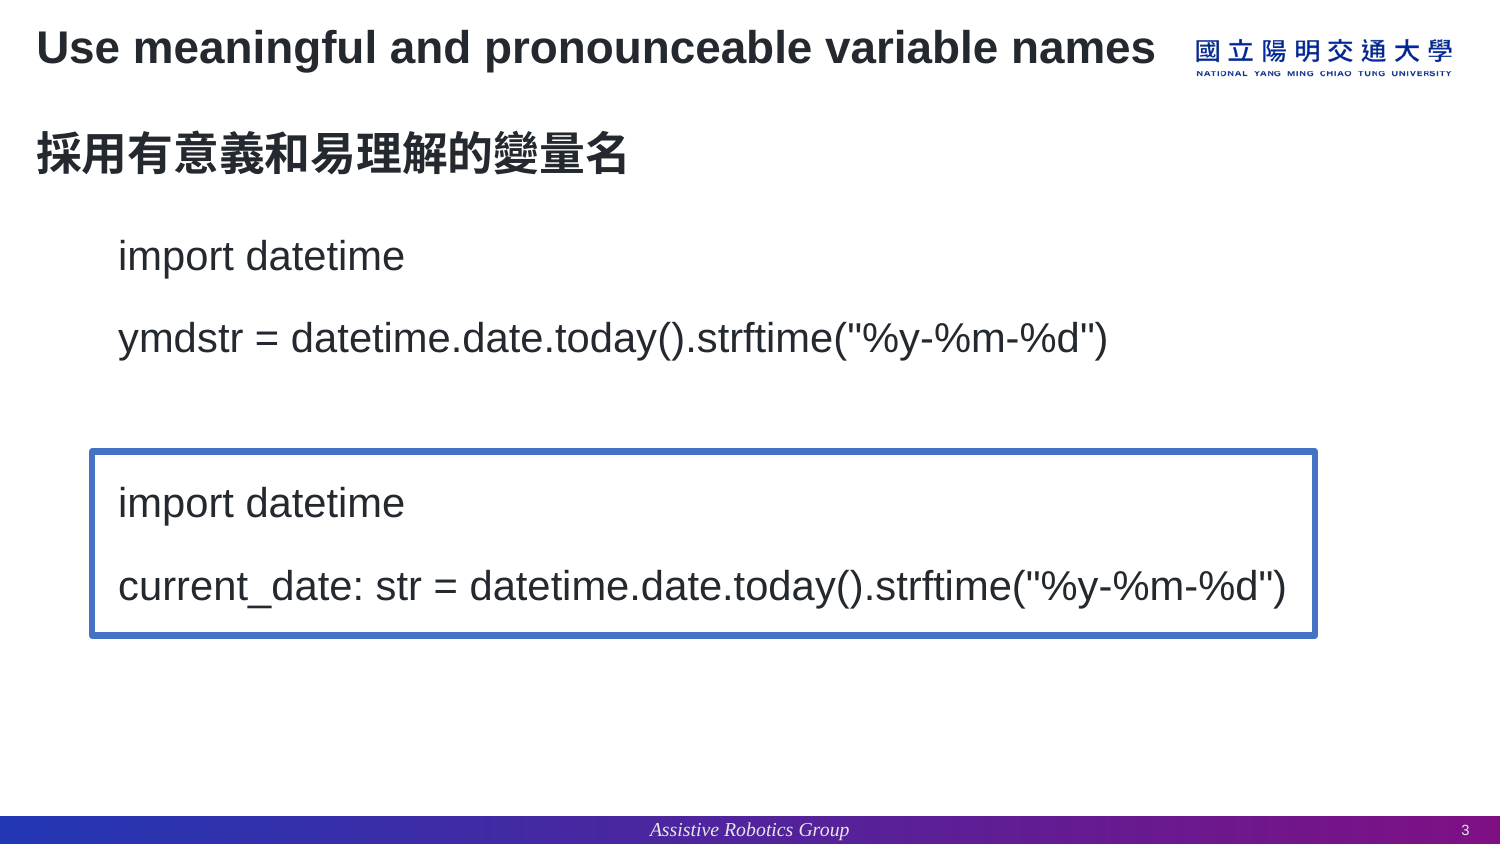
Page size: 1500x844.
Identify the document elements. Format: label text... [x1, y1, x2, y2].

picture [1315, 26, 1480, 80]
list import datetime ymdstr = datetime.date.today().strftime("%y-%m-%d") import datetime current_date: str = datetime.date.today().strftime("%y-%m-%d") [103, 213, 1358, 601]
title Use meaningful and pronounceable variable names 採用有意義和易理解的變量名 [21, 0, 1315, 184]
text_box [91, 451, 1315, 636]
